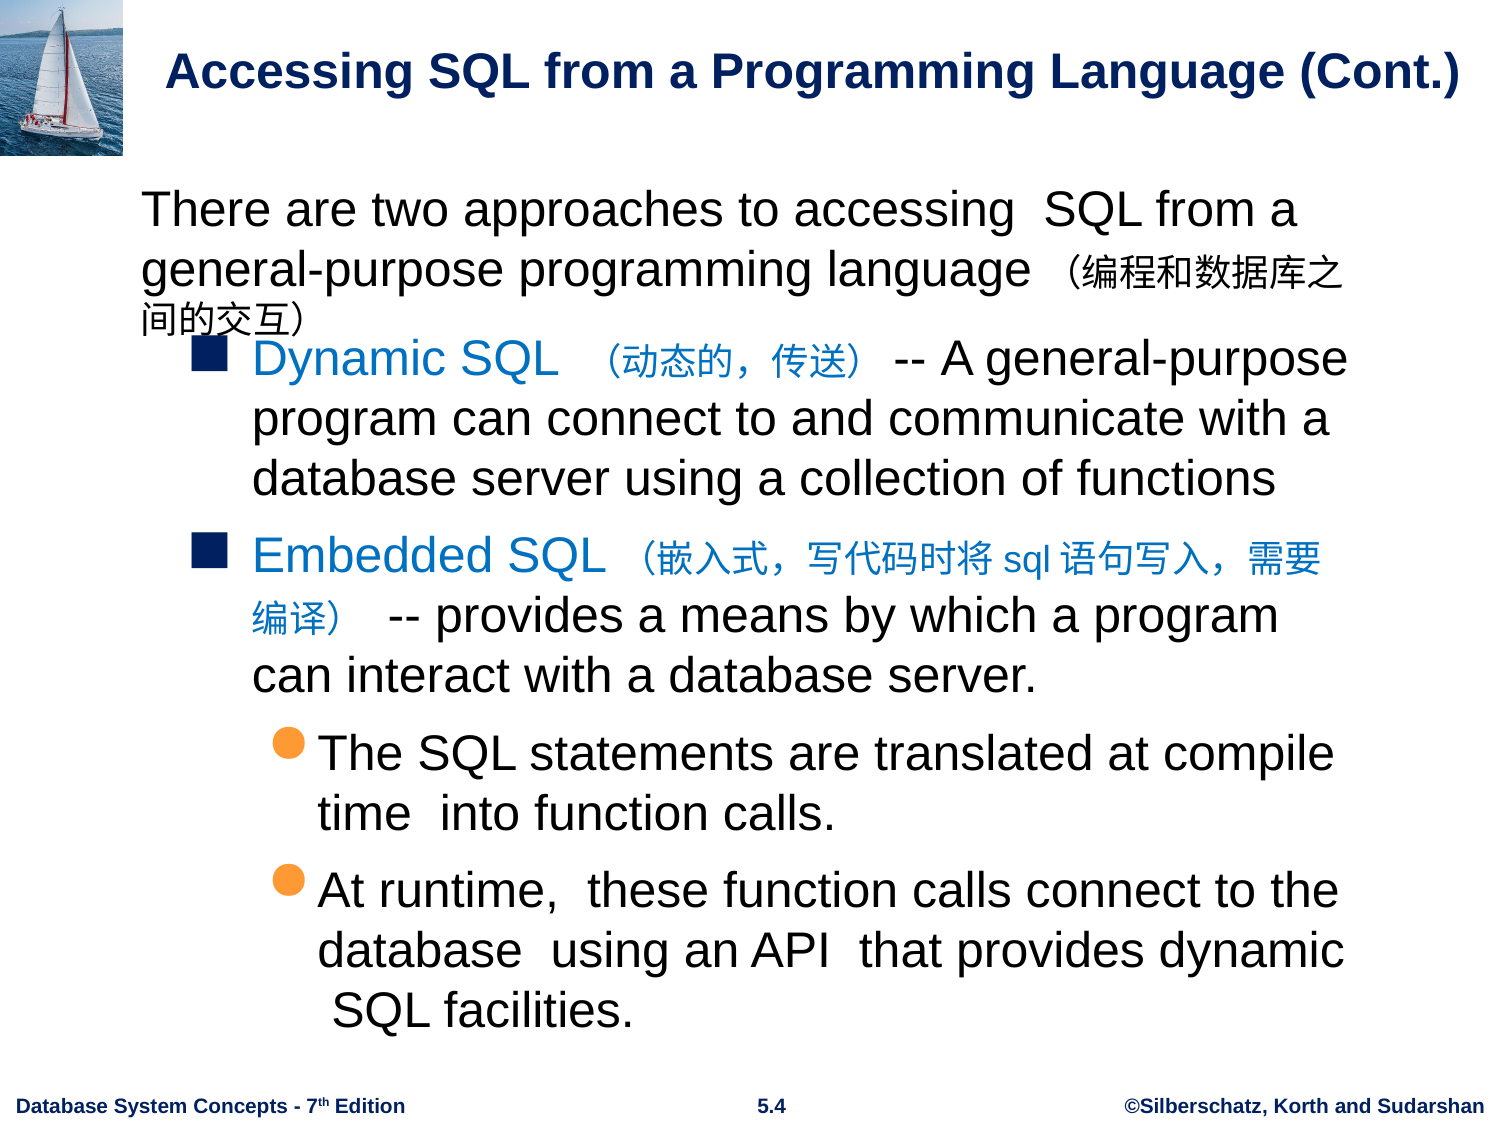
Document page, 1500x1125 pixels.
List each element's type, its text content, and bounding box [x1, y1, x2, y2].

picture [0, 0, 123, 156]
list Dynamic SQL （动态的，传送）-- A general-purpose program can connect to and communicate with a database server using a collection of functions Embedded SQL（嵌入式，写代码时将sql语句写入，需要编译） -- provides a means by which a program can interact with a database server. The SQL statements are translated at compile time into function calls. At runtime, these function calls connect to the database using an API that provides dynamic SQL facilities. [180, 349, 1371, 1031]
title Accessing SQL from a Programming Language (Cont.) [125, 6, 1500, 107]
text_box There are two approaches to accessing SQL from a general-purpose programming language（编程和数据库之间的交互） [126, 168, 1371, 349]
